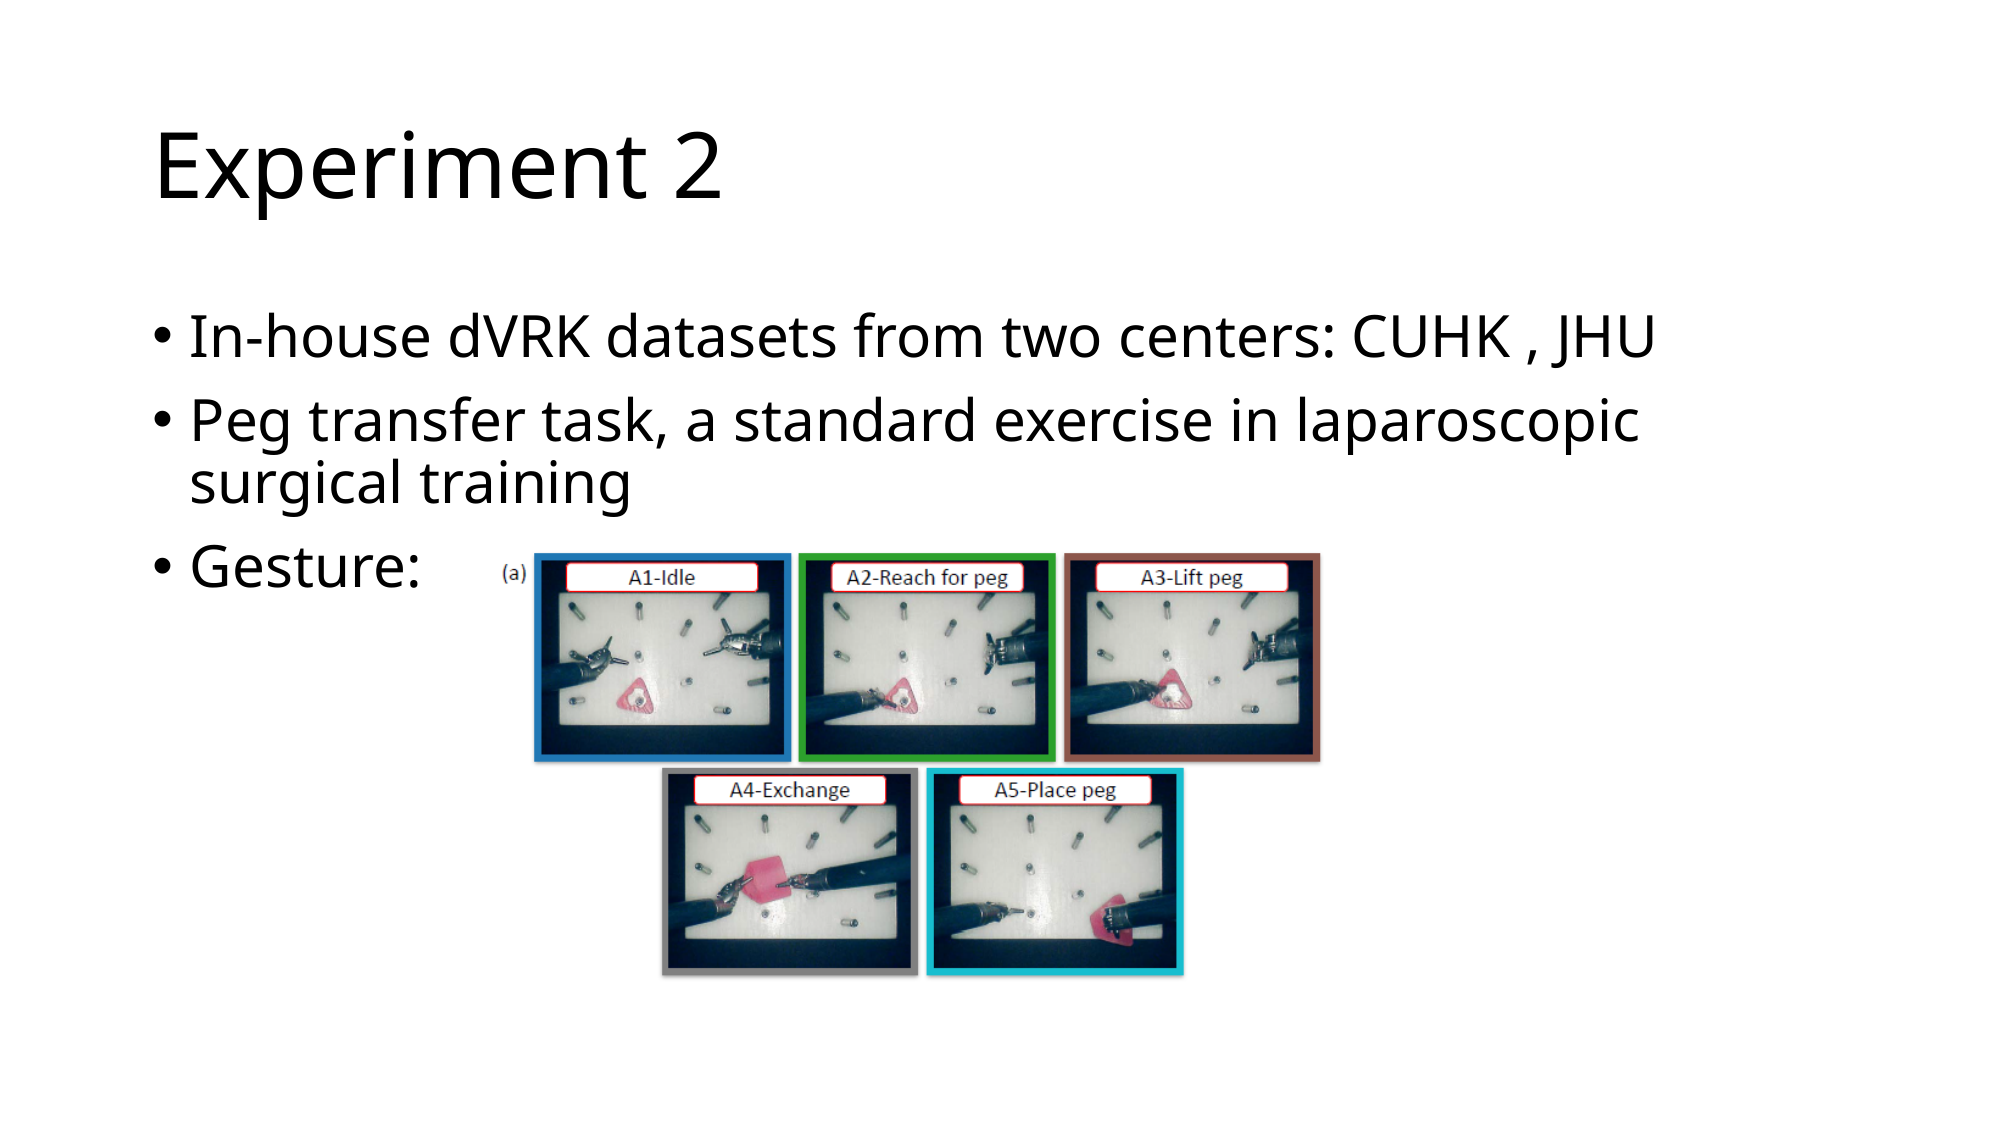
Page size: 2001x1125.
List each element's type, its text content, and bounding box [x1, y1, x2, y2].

picture [476, 530, 1353, 985]
title Experiment 2 [137, 59, 1863, 278]
list In-house dVRK datasets from two centers: CUHK , JHU Peg transfer task, a standard exercise in laparoscopic surgical training Gesture: [137, 299, 1863, 1014]
